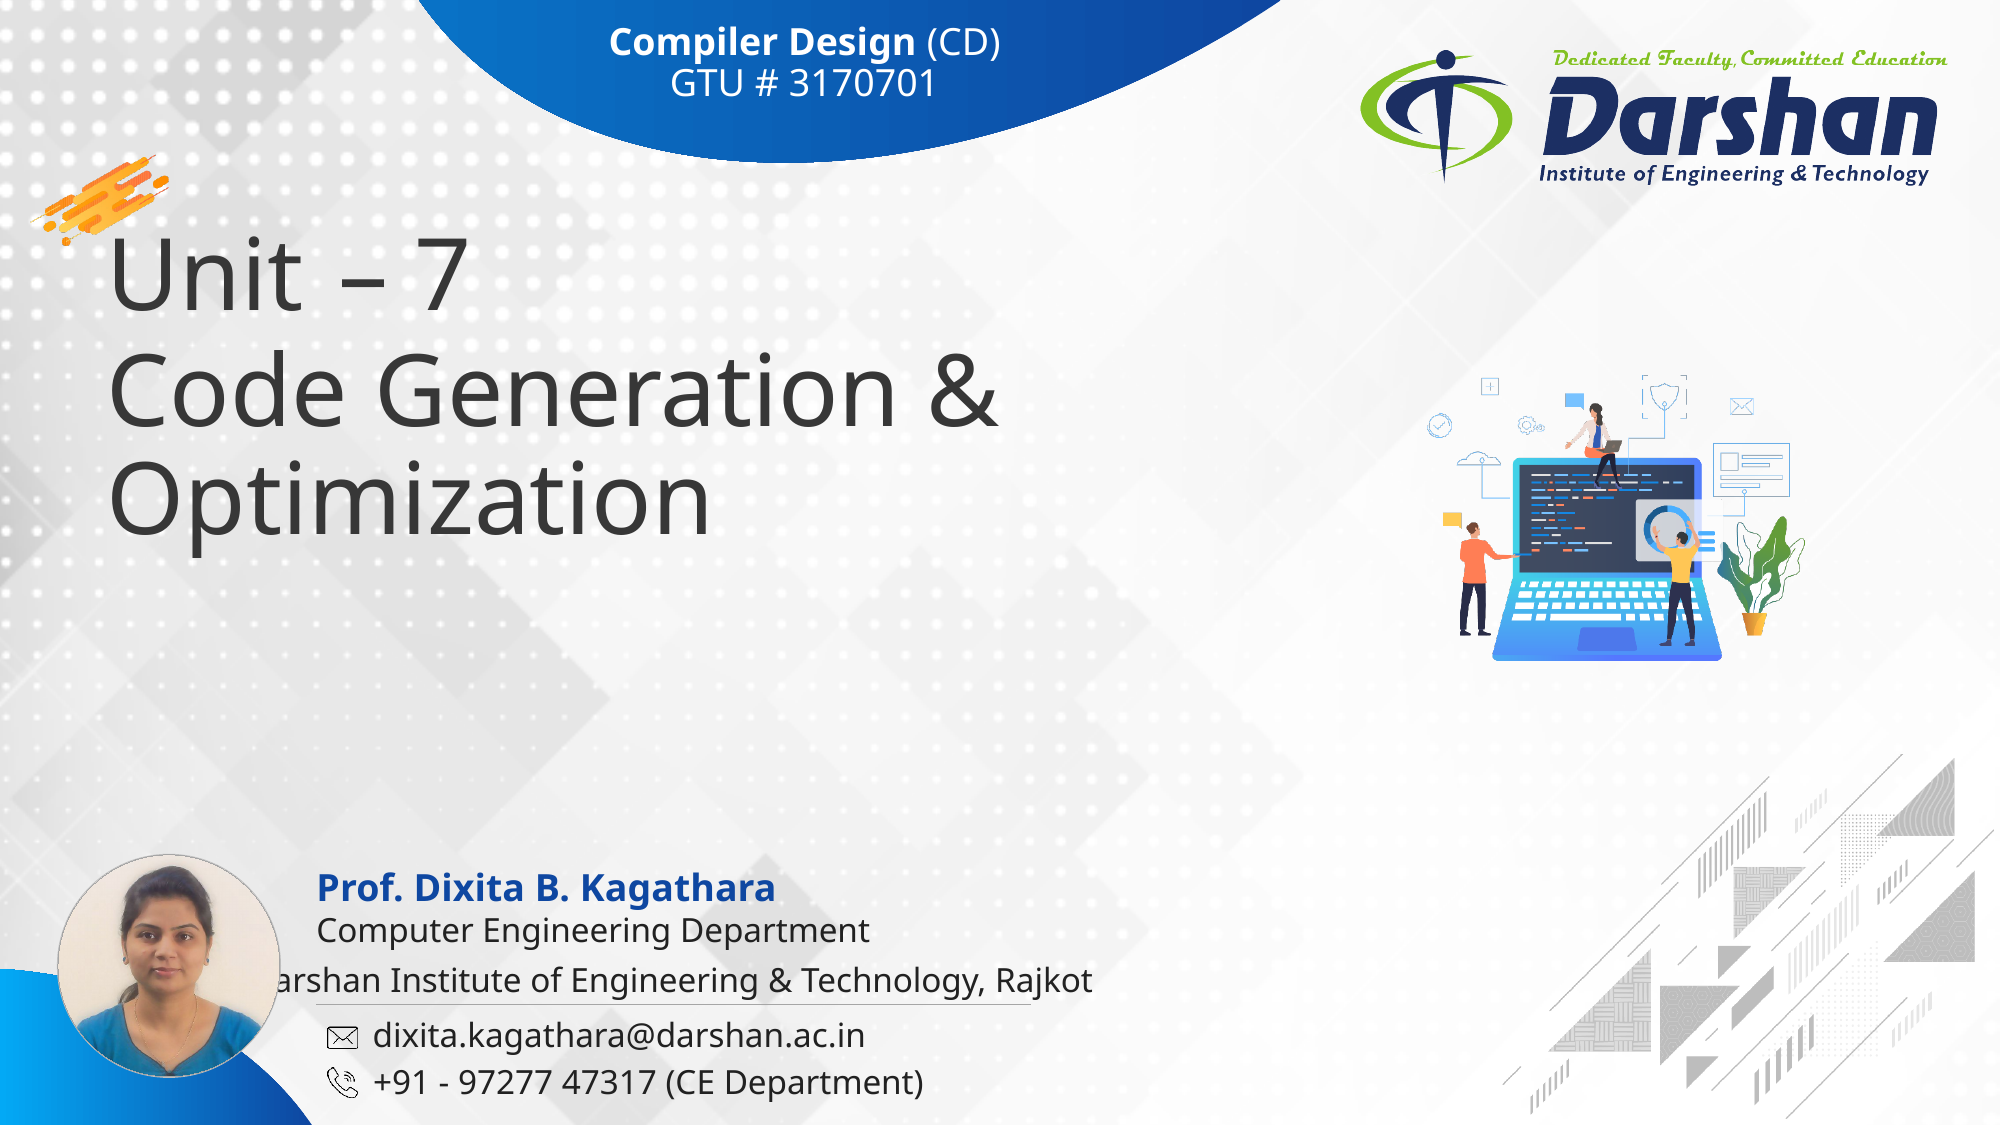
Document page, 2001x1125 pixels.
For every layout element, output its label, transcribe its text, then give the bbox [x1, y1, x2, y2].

picture [327, 1067, 358, 1098]
picture [1384, 343, 1847, 692]
list Prof. Dixita B. Kagathara [301, 865, 1217, 913]
list +91 - 97277 47317 (CE Department) [358, 1059, 972, 1108]
picture [10, 137, 189, 265]
list dixita.kagathara@darshan.ac.in [357, 1013, 971, 1061]
picture [1360, 50, 1948, 186]
picture [57, 854, 280, 1077]
list Compiler Design (CD) GTU # 3170701 [423, 3, 1186, 124]
title Unit – 7 Code Generation & Optimization [91, 184, 1388, 608]
list Computer Engineering Department [301, 913, 915, 956]
picture [327, 1022, 357, 1053]
